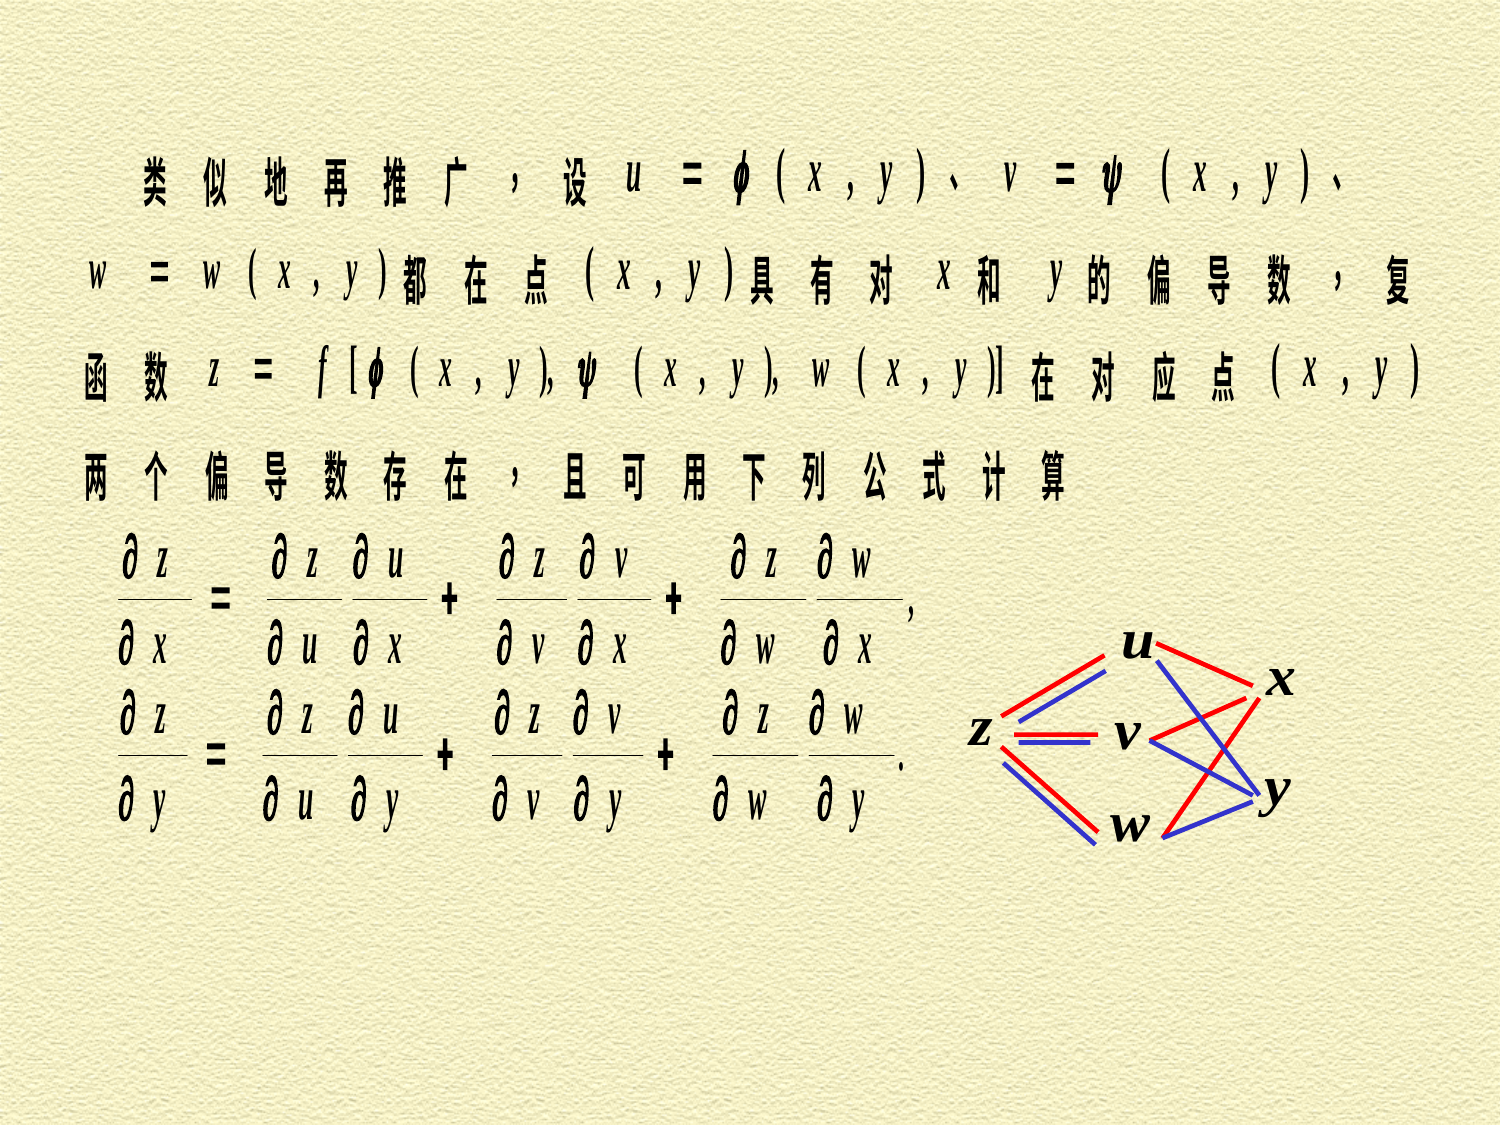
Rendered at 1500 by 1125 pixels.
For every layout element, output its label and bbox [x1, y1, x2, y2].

picture [0, 0, 1500, 1125]
text_box [1001, 643, 1260, 839]
text_box [0, 125, 1436, 865]
text_box [1003, 660, 1260, 845]
text_box [964, 625, 1302, 848]
